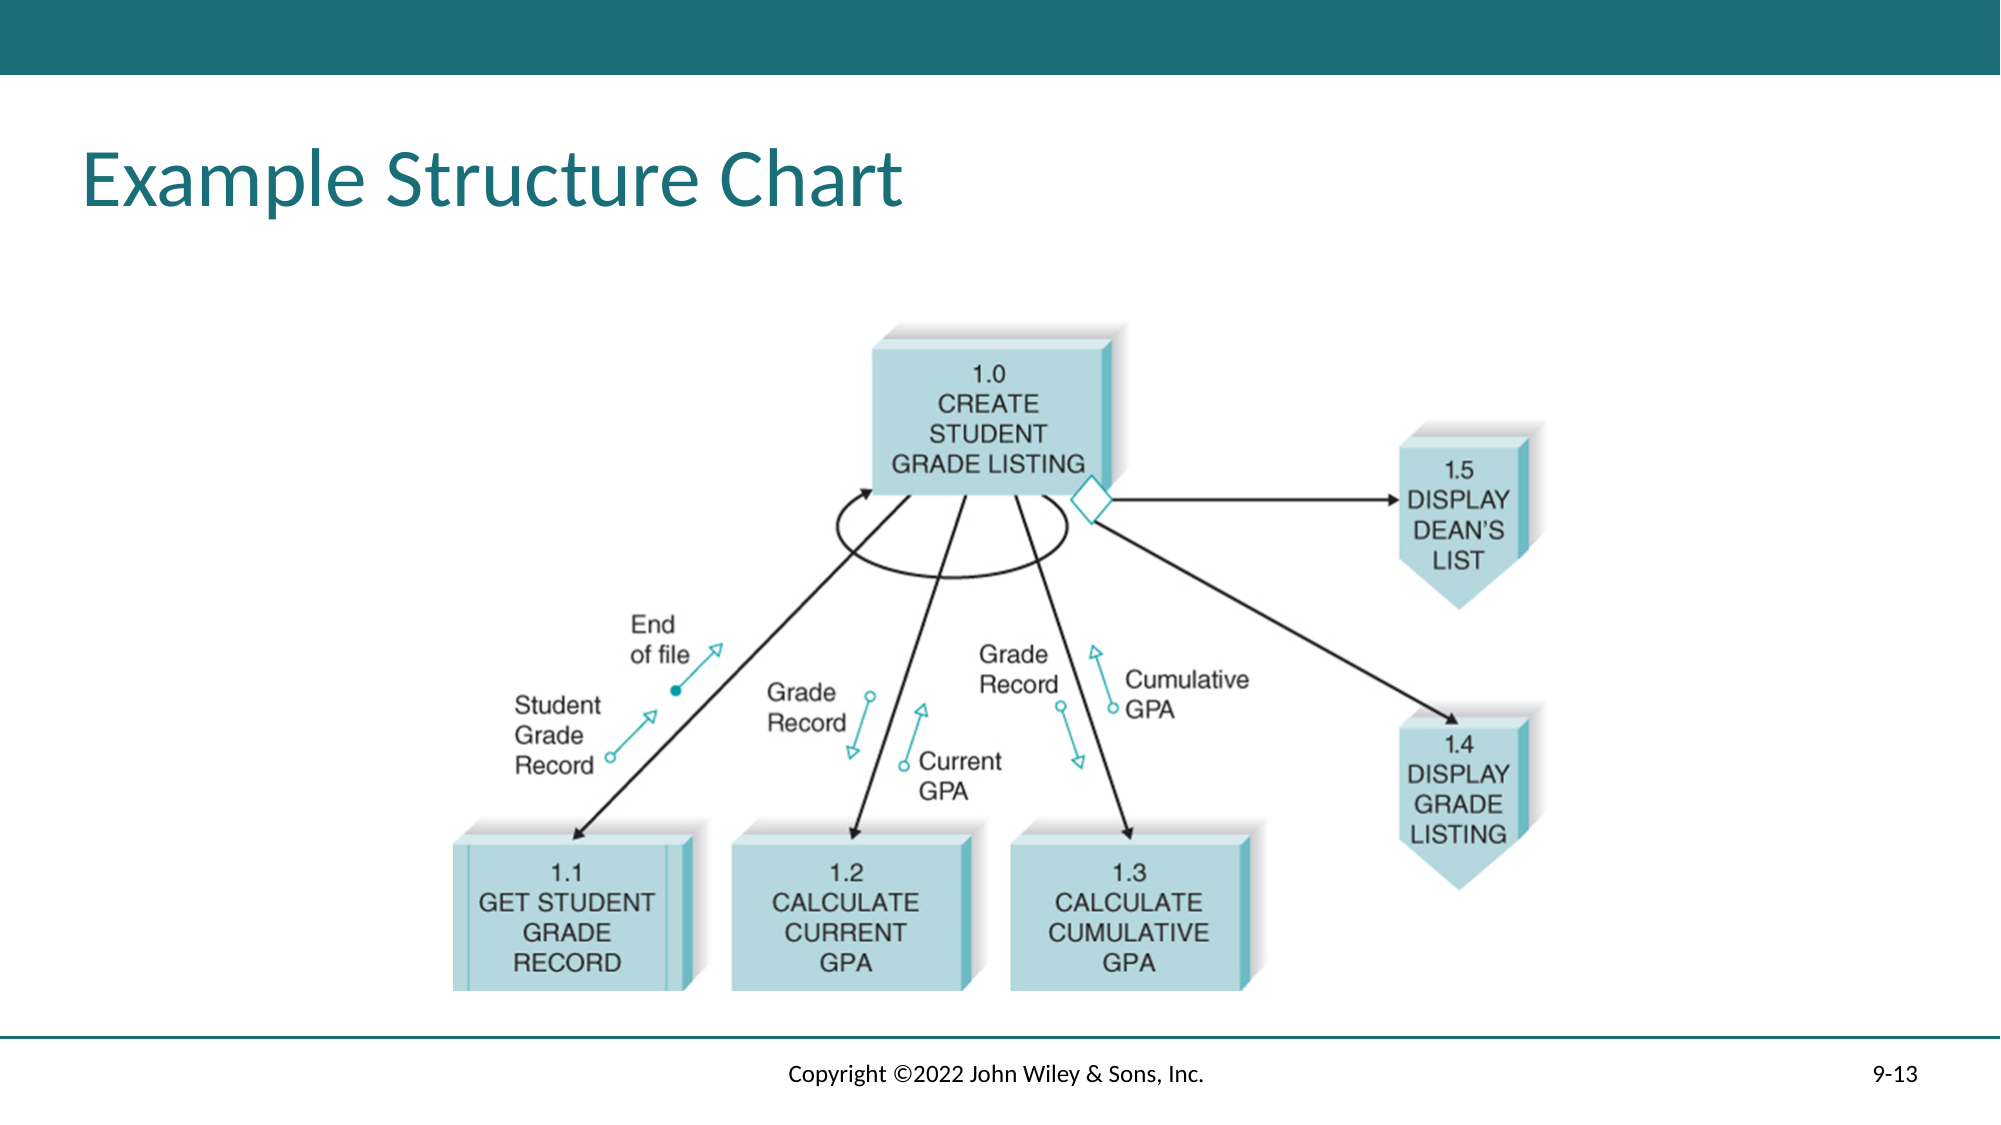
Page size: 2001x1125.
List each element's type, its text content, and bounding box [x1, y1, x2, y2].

slide_number 9-13 [1412, 1042, 1934, 1103]
title Example Structure Chart [66, 127, 1934, 288]
footer Copyright ©2022 John Wiley & Sons, Inc. [662, 1042, 1338, 1103]
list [453, 321, 1547, 991]
